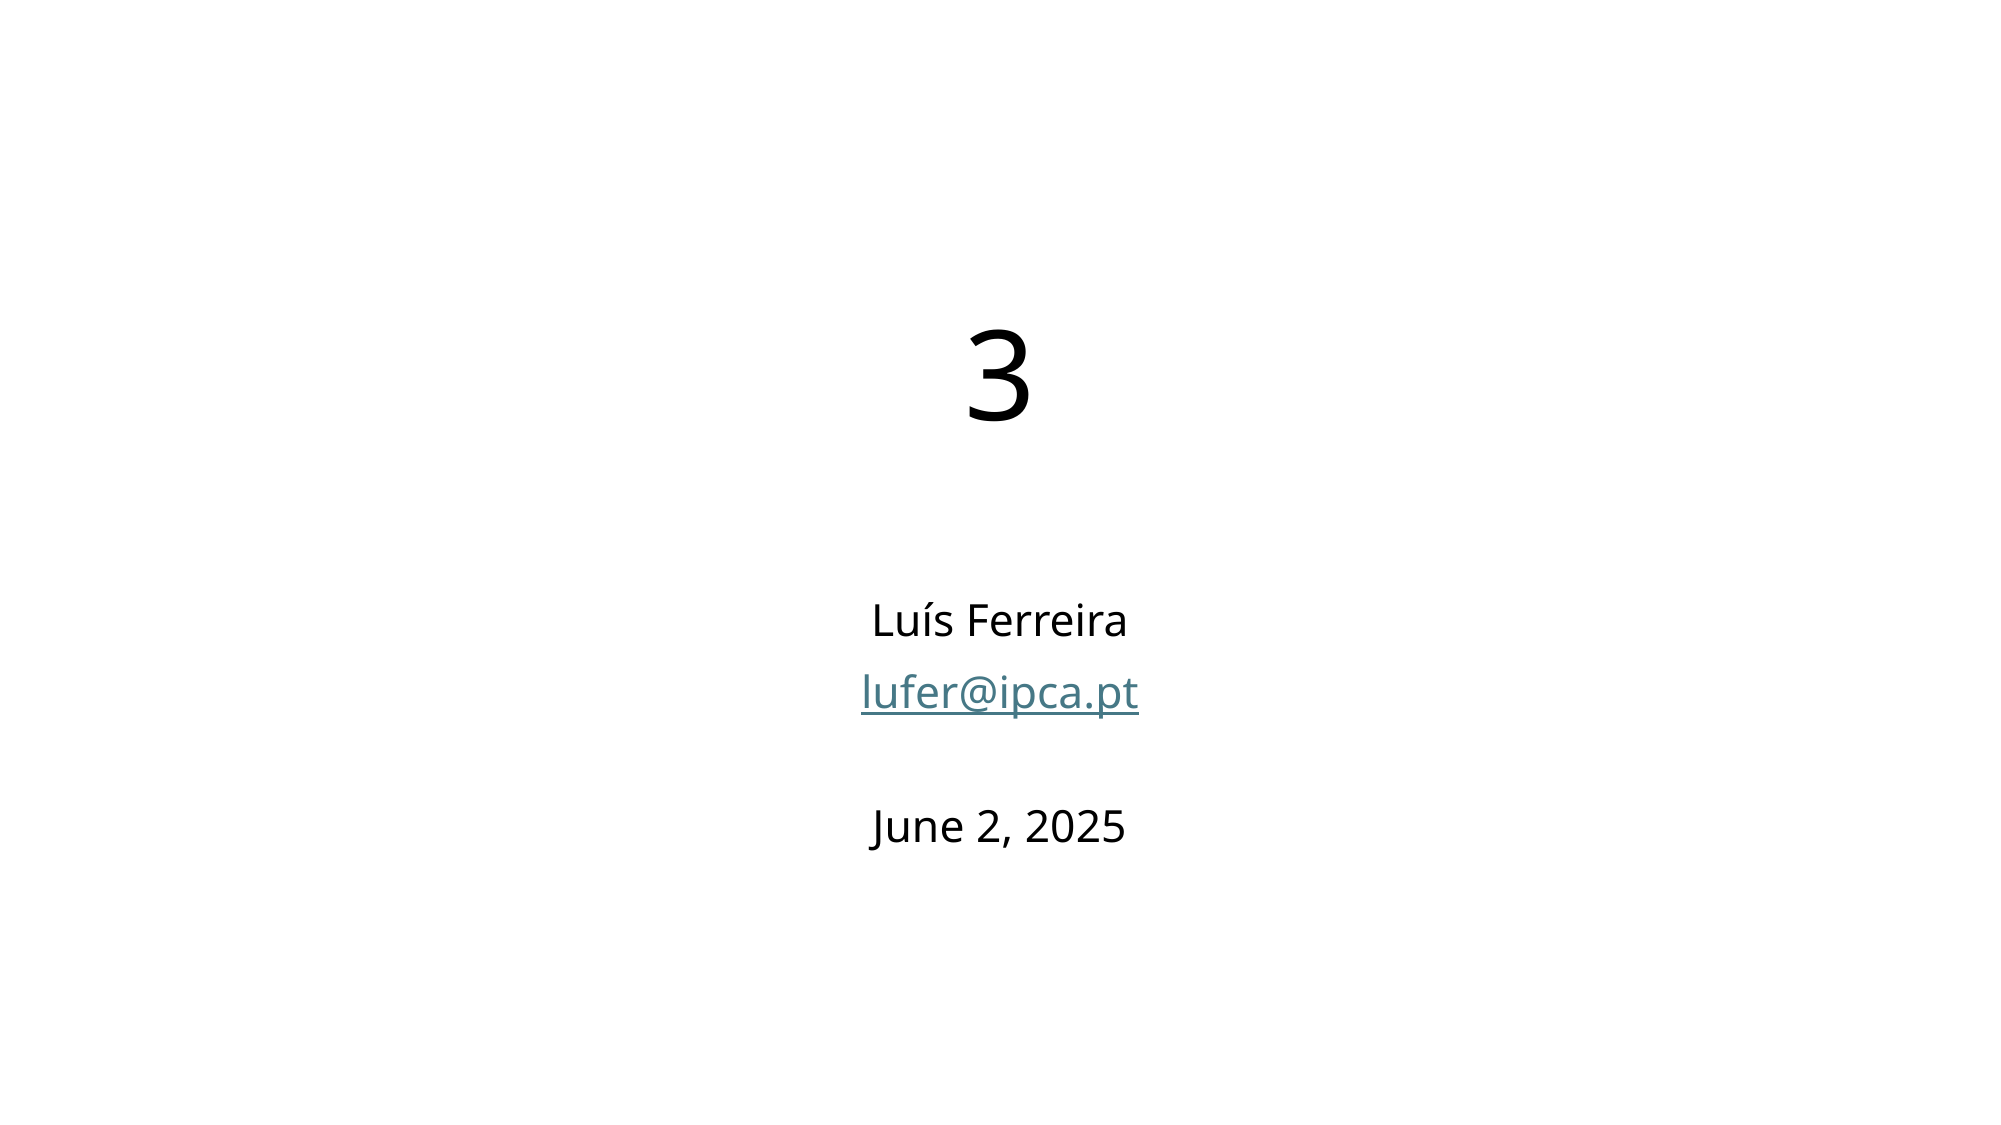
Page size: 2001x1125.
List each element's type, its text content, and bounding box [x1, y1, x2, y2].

subtitle Luís Ferreira lufer@ipca.pt June 2, 2025 [249, 590, 1750, 863]
title 3 [249, 184, 1750, 576]
